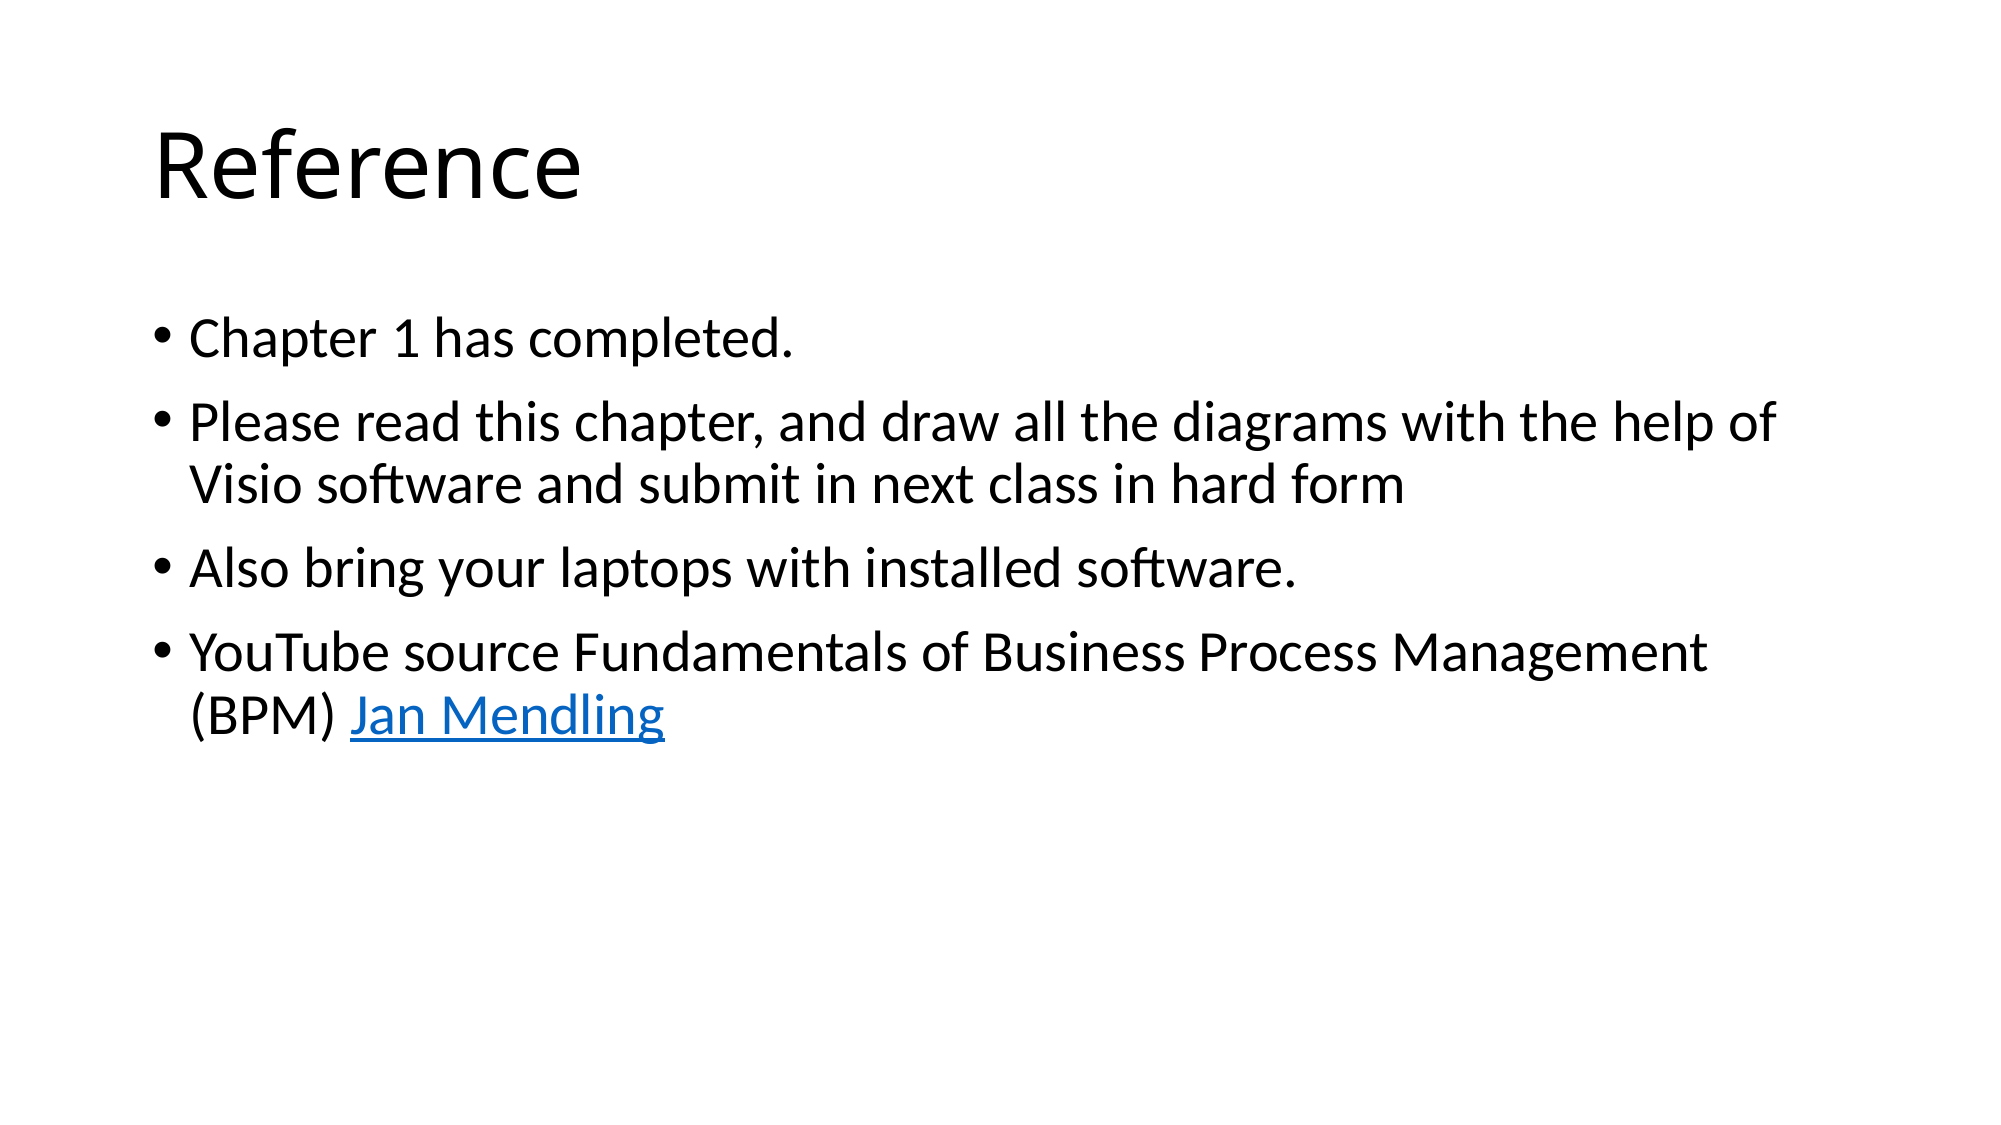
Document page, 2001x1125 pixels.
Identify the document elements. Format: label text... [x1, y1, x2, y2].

title Reference [137, 59, 1863, 278]
list Chapter 1 has completed. Please read this chapter, and draw all the diagrams with the help of Visio software and submit in next class in hard form Also bring your laptops with installed software. YouTube source Fundamentals of Business Process Management (BPM) Jan Mendling [137, 299, 1863, 1014]
